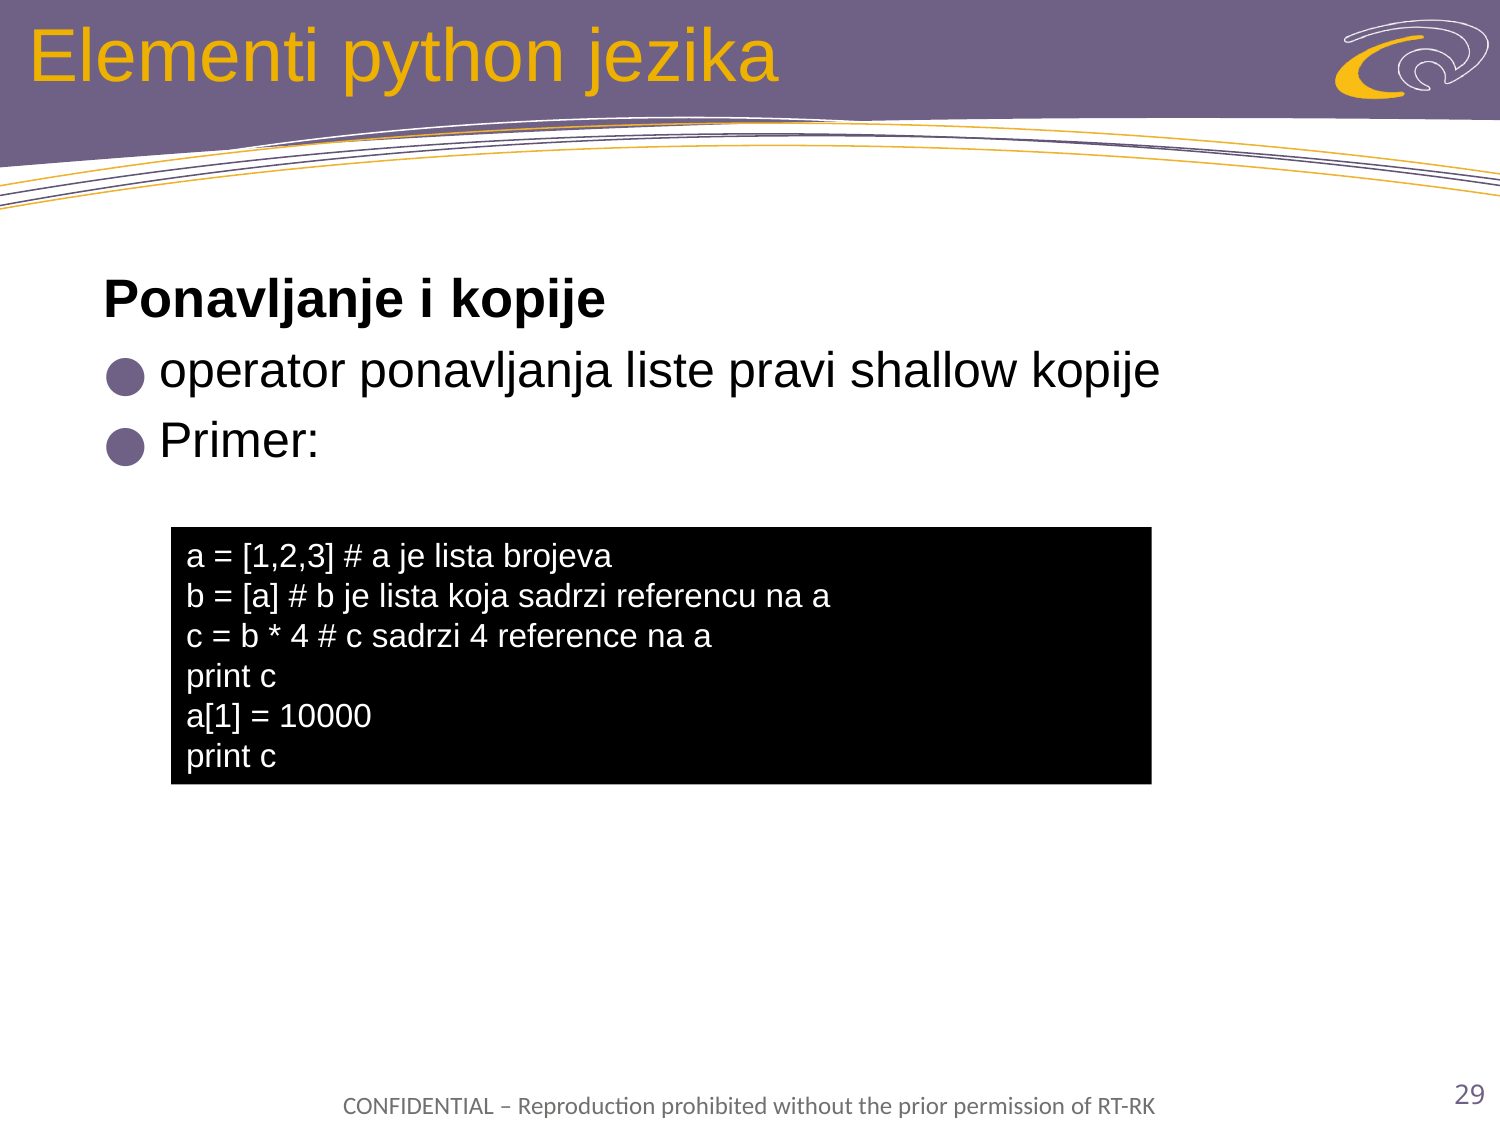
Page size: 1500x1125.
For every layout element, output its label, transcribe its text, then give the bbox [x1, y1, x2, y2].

picture [1322, 0, 1500, 102]
text_box a = [1,2,3] # a je lista brojeva b = [a] # b je lista koja sadrzi referencu na a c = b * 4 # c sadrzi 4 reference na a print c a[1] = 10000 print c [171, 527, 1152, 785]
list Ponavljanje i kopije operator ponavljanja liste pravi shallow kopije Primer: [88, 255, 1412, 1035]
title Elementi python jezika [13, 0, 1313, 119]
